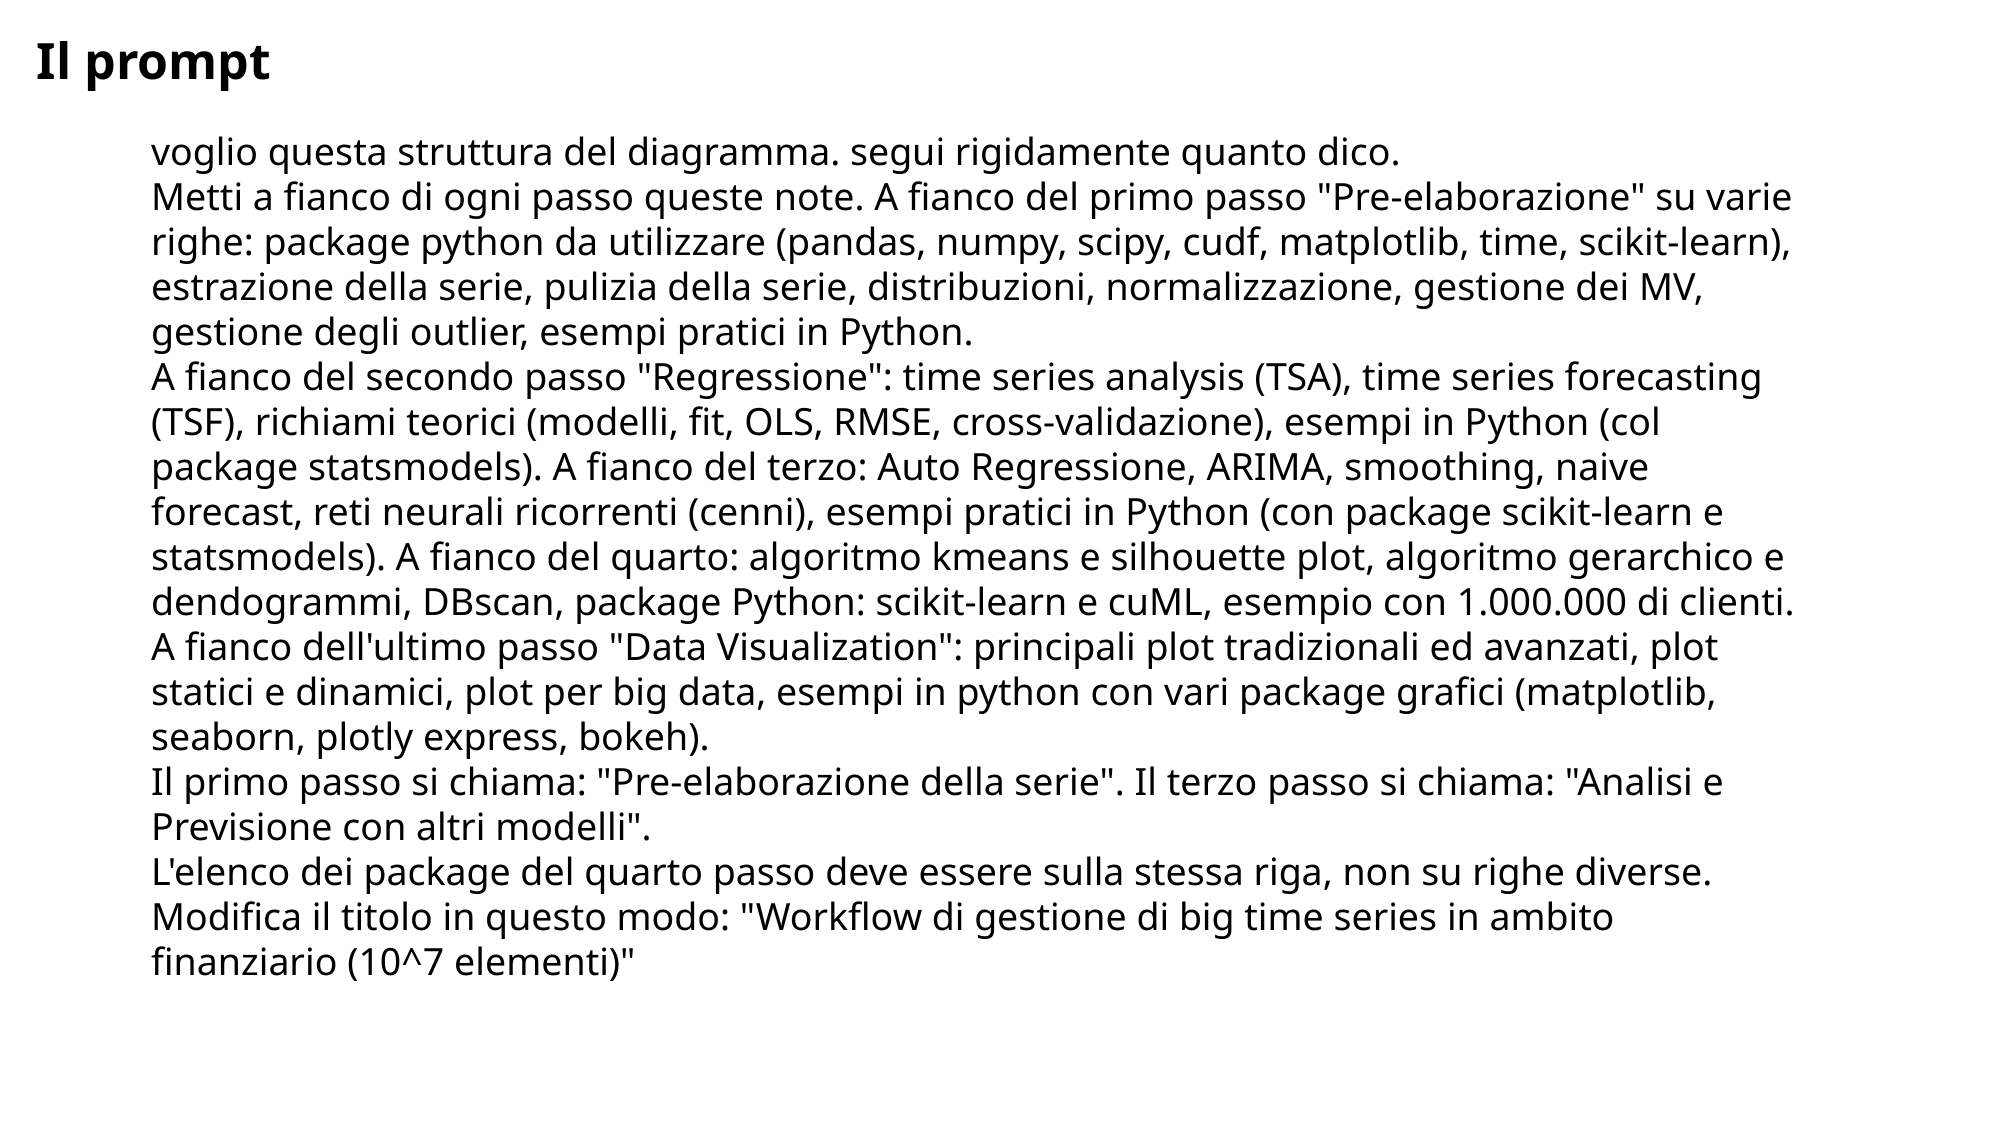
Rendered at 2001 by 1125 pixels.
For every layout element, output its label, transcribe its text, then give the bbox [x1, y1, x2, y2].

text_box voglio questa struttura del diagramma. segui rigidamente quanto dico. Metti a fianco di ogni passo queste note. A fianco del primo passo "Pre-elaborazione" su varie righe: package python da utilizzare (pandas, numpy, scipy, cudf, matplotlib, time, scikit-learn), estrazione della serie, pulizia della serie, distribuzioni, normalizzazione, gestione dei MV, gestione degli outlier, esempi pratici in Python. A fianco del secondo passo "Regressione": time series analysis (TSA), time series forecasting (TSF), richiami teorici (modelli, fit, OLS, RMSE, cross-validazione), esempi in Python (col package statsmodels). A fianco del terzo: Auto Regressione, ARIMA, smoothing, naive forecast, reti neurali ricorrenti (cenni), esempi pratici in Python (con package scikit-learn e statsmodels). A fianco del quarto: algoritmo kmeans e silhouette plot, algoritmo gerarchico e dendogrammi, DBscan, package Python: scikit-learn e cuML, esempio con 1.000.000 di clienti. A fianco dell'ultimo passo "Data Visualization": principali plot tradizionali ed avanzati, plot statici e dinamici, plot per big data, esempi in python con vari package grafici (matplotlib, seaborn, plotly express, bokeh). Il primo passo si chiama: "Pre-elaborazione della serie". Il terzo passo si chiama: "Analisi e Previsione con altri modelli". L'elenco dei package del quarto passo deve essere sulla stessa riga, non su righe diverse. Modifica il titolo in questo modo: "Workflow di gestione di big time series in ambito finanziario (10^7 elementi)" [136, 120, 1819, 991]
text_box Il prompt [21, 21, 309, 97]
